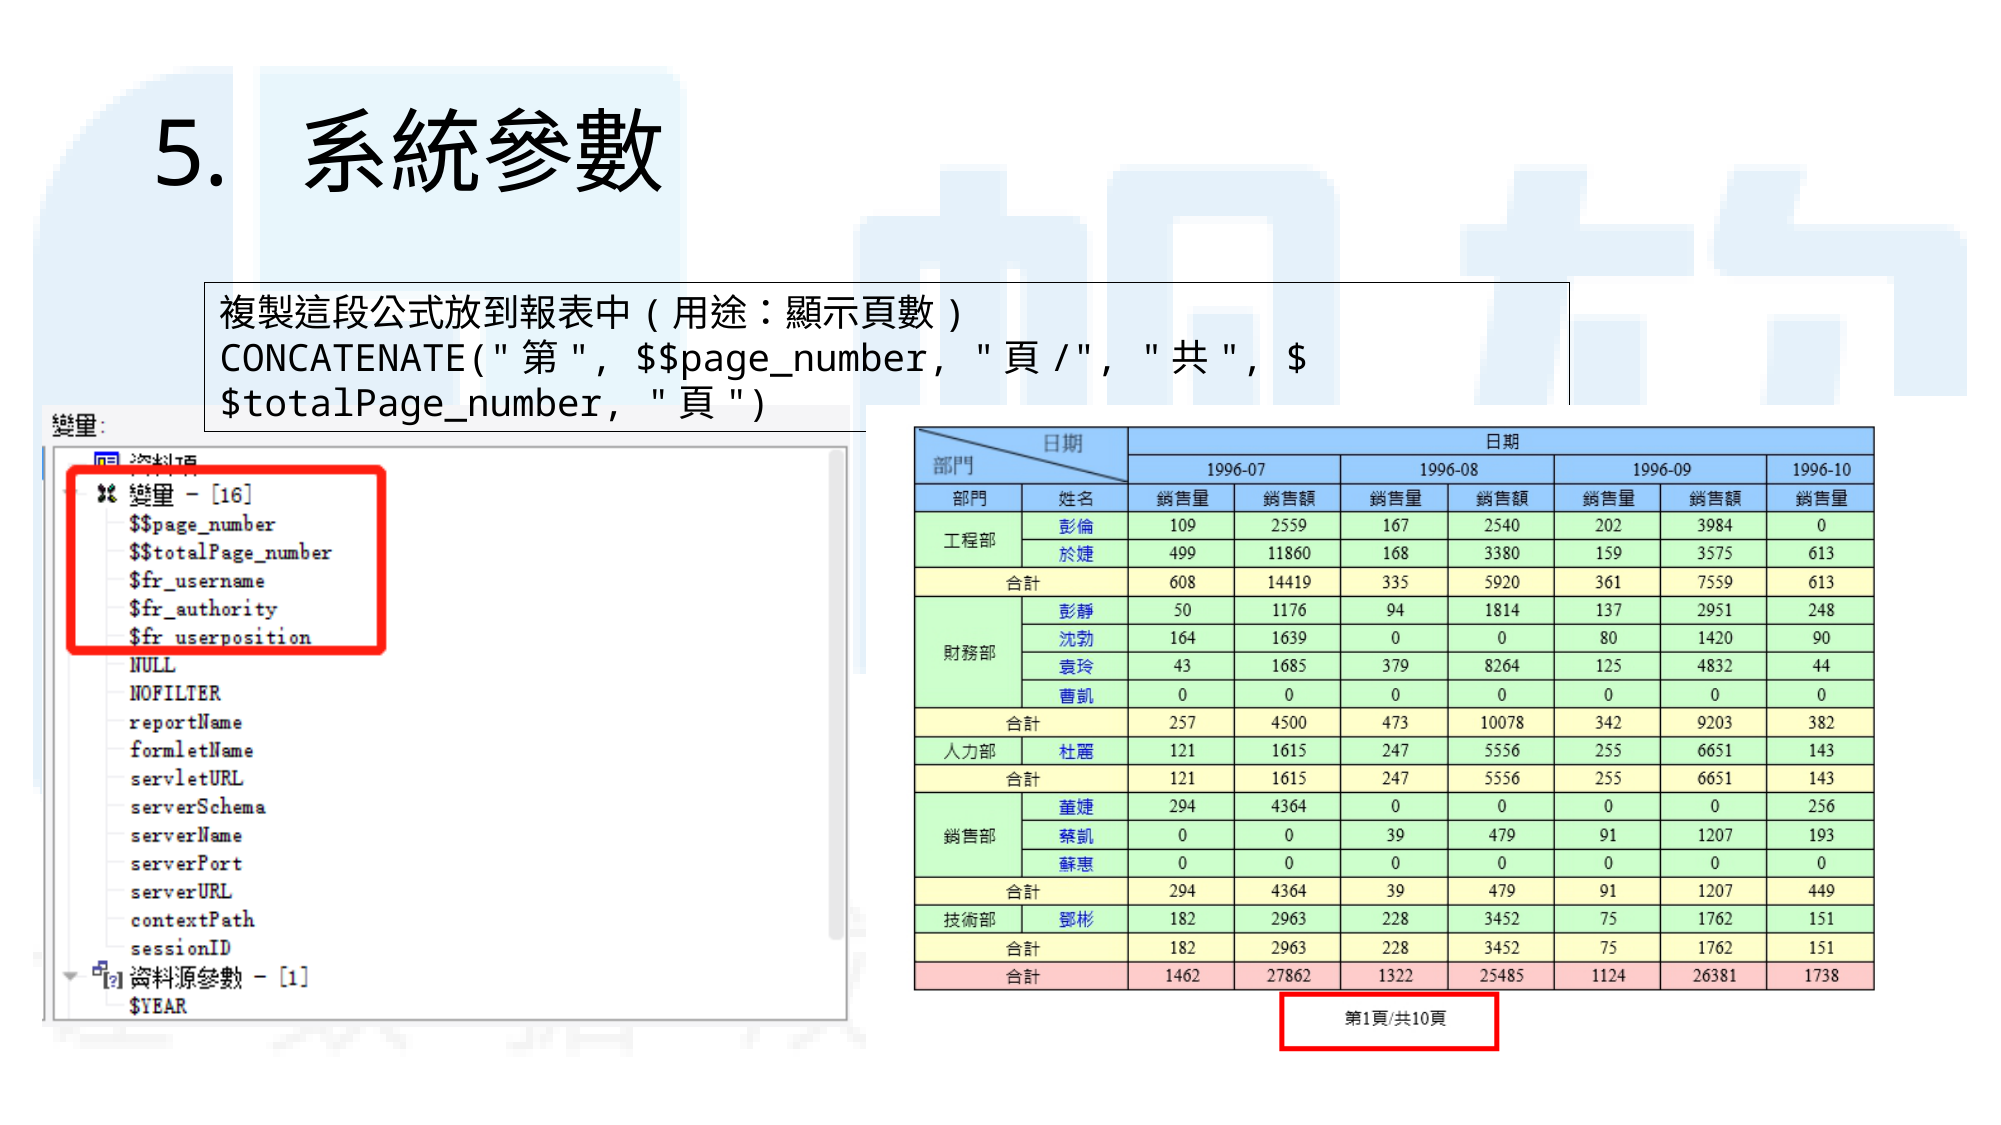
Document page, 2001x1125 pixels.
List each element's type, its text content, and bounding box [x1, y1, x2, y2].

title 5. 系統參數 [137, 47, 1863, 265]
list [42, 405, 850, 1027]
picture [866, 405, 1971, 1069]
text_box 複製這段公式放到報表中(用途：顯示頁數) CONCATENATE("第", $$page_number, "頁/", "共", $$totalPage_number, "頁") [204, 282, 1570, 432]
